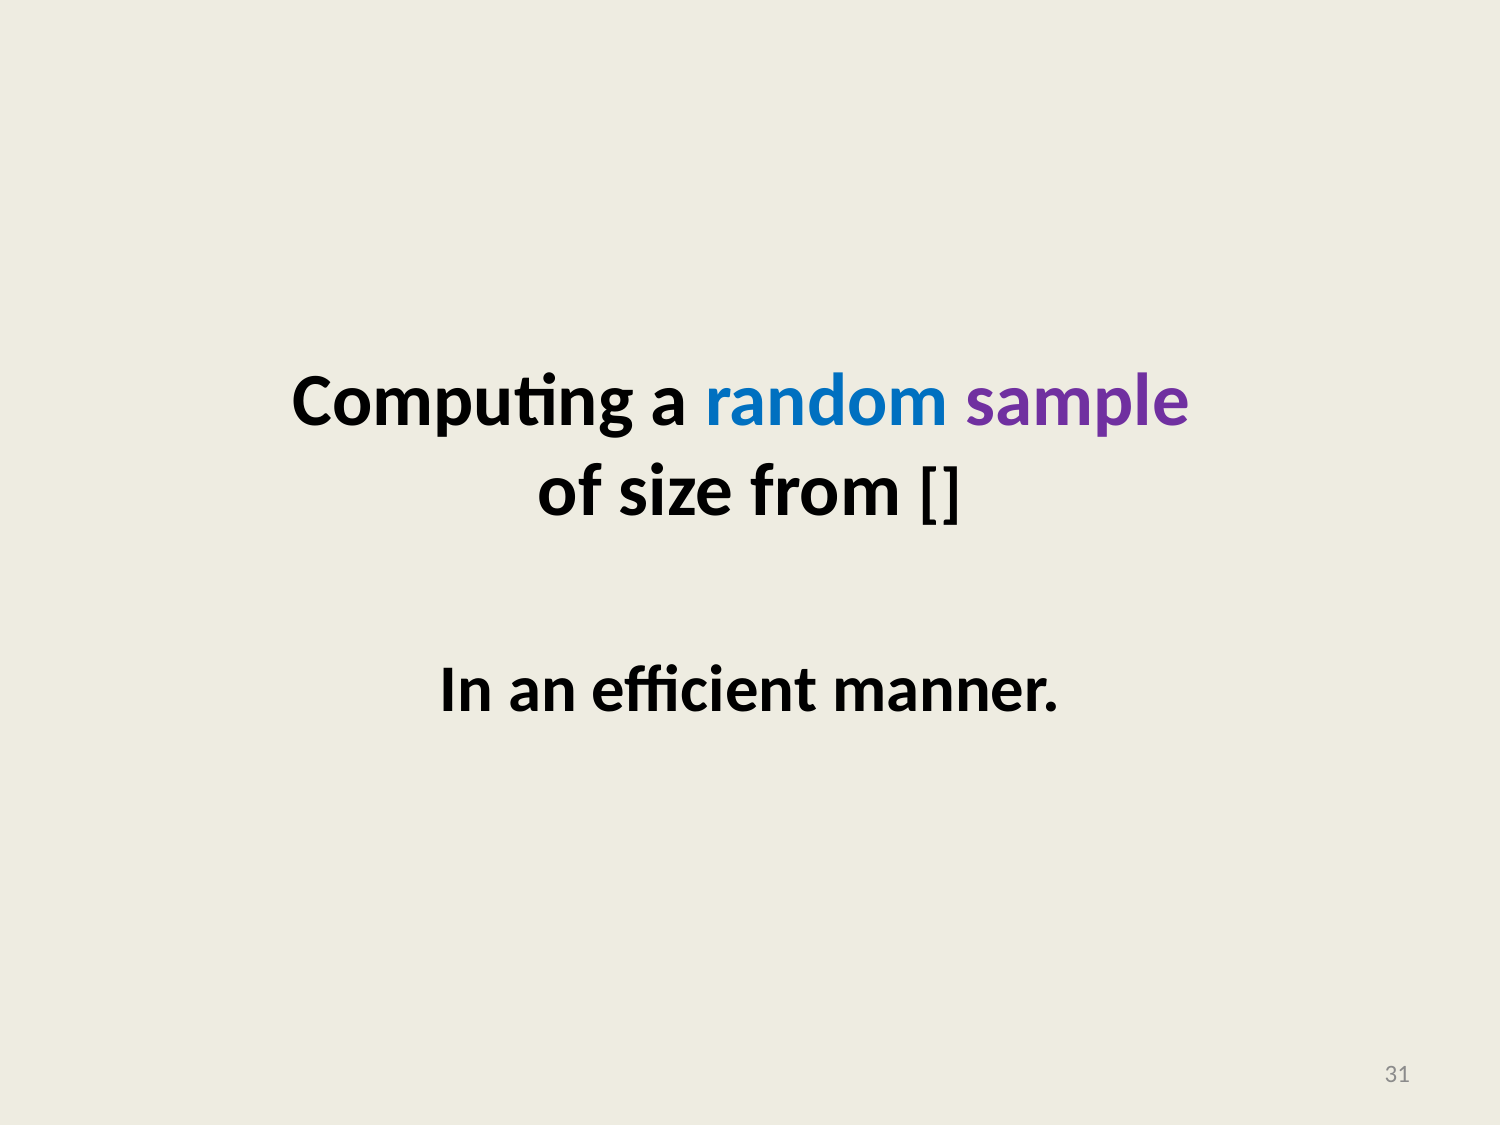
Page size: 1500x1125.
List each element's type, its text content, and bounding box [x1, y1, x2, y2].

slide_number 31 [1074, 1042, 1425, 1103]
subtitle In an efficient manner. [225, 637, 1275, 925]
